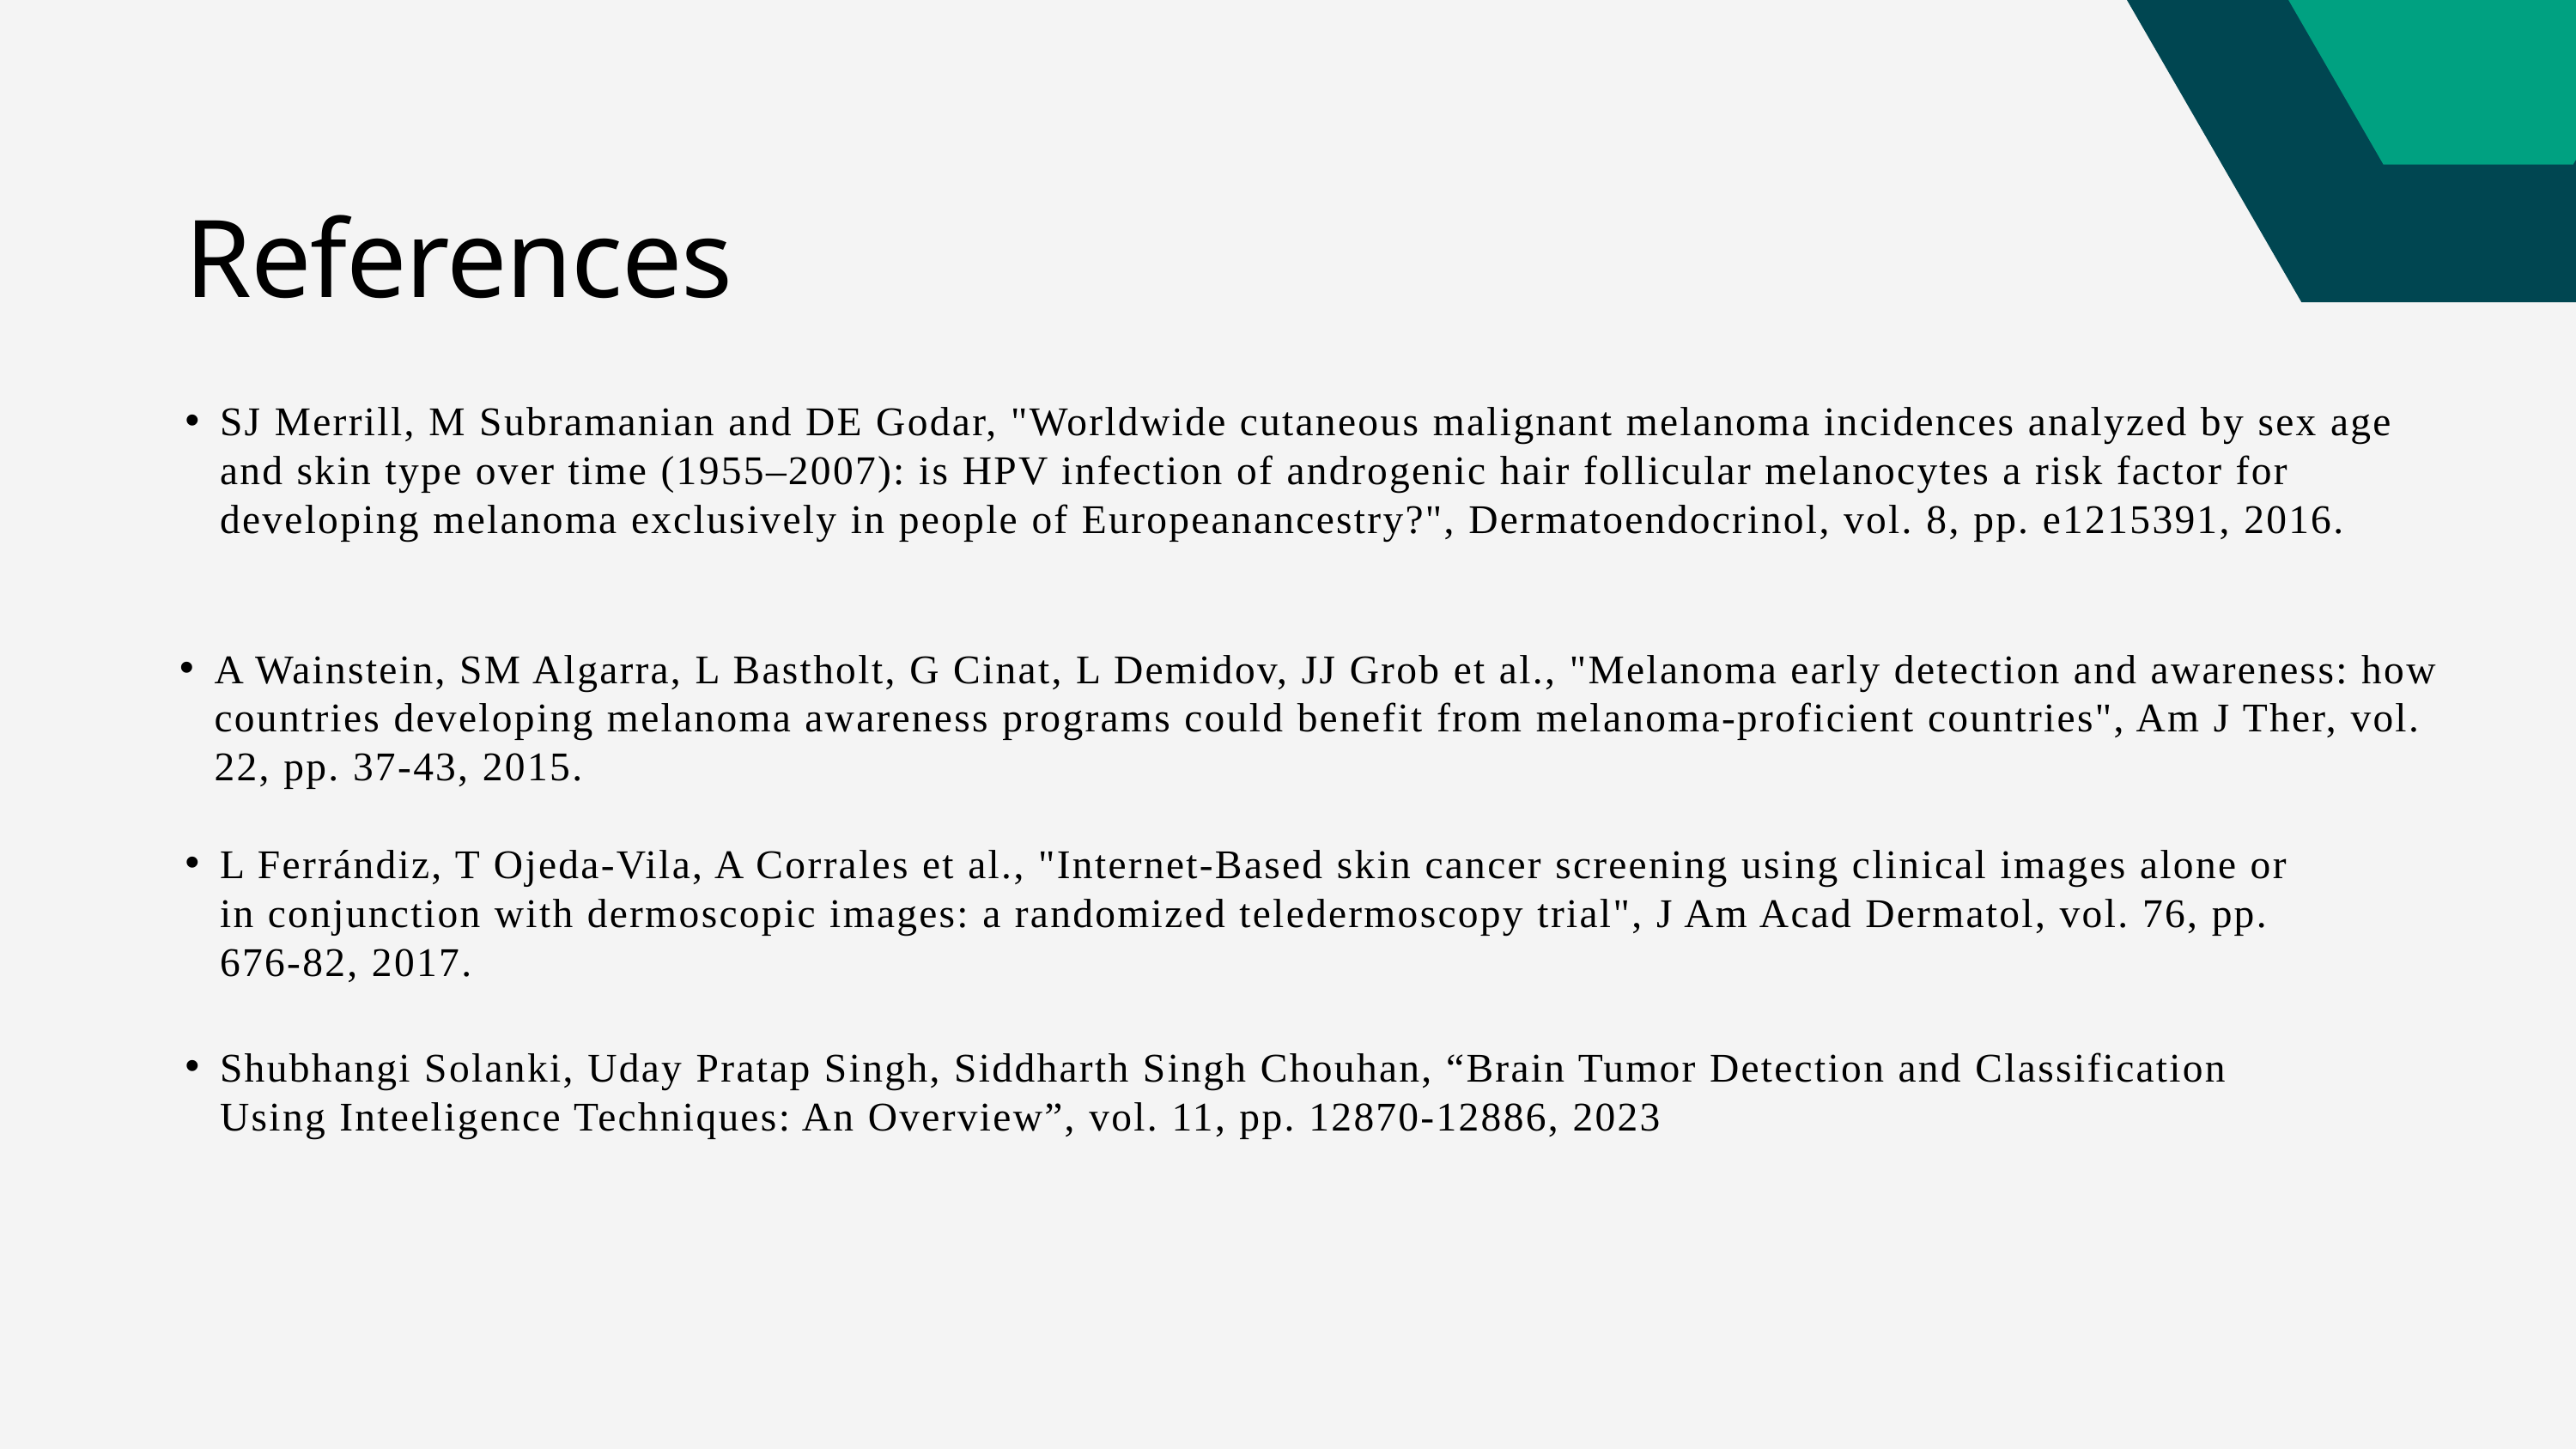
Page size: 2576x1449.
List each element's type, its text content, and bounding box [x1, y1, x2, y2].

text_box References [185, 179, 734, 319]
text_box A Wainstein, SM Algarra, L Bastholt, G Cinat, L Demidov, JJ Grob et al., "Melanoma early detection and awareness: how countries developing melanoma awareness programs could benefit from melanoma-proficient countries", Am J Ther, vol. 22, pp. 37-43, 2015. [144, 642, 2453, 790]
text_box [2048, 0, 2576, 303]
text_box L Ferrándiz, T Ojeda-Vila, A Corrales et al., "Internet-Based skin cancer screening using clinical images alone or in conjunction with dermoscopic images: a randomized teledermoscopy trial", J Am Acad Dermatol, vol. 76, pp. 676-82, 2017. [150, 837, 2314, 985]
text_box Shubhangi Solanki, Uday Pratap Singh, Siddharth Singh Chouhan, “Brain Tumor Detection and Classification Using Inteeligence Techniques: An Overview”, vol. 11, pp. 12870-12886, 2023 [150, 1040, 2314, 1139]
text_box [2287, 0, 2576, 165]
text_box SJ Merrill, M Subramanian and DE Godar, "Worldwide cutaneous malignant melanoma incidences analyzed by sex age and skin type over time (1955–2007): is HPV infection of androgenic hair follicular melanocytes a risk factor for developing melanoma exclusively in people of Europeanancestry?", Dermatoendocrinol, vol. 8, pp. e1215391, 2016. [150, 395, 2459, 543]
